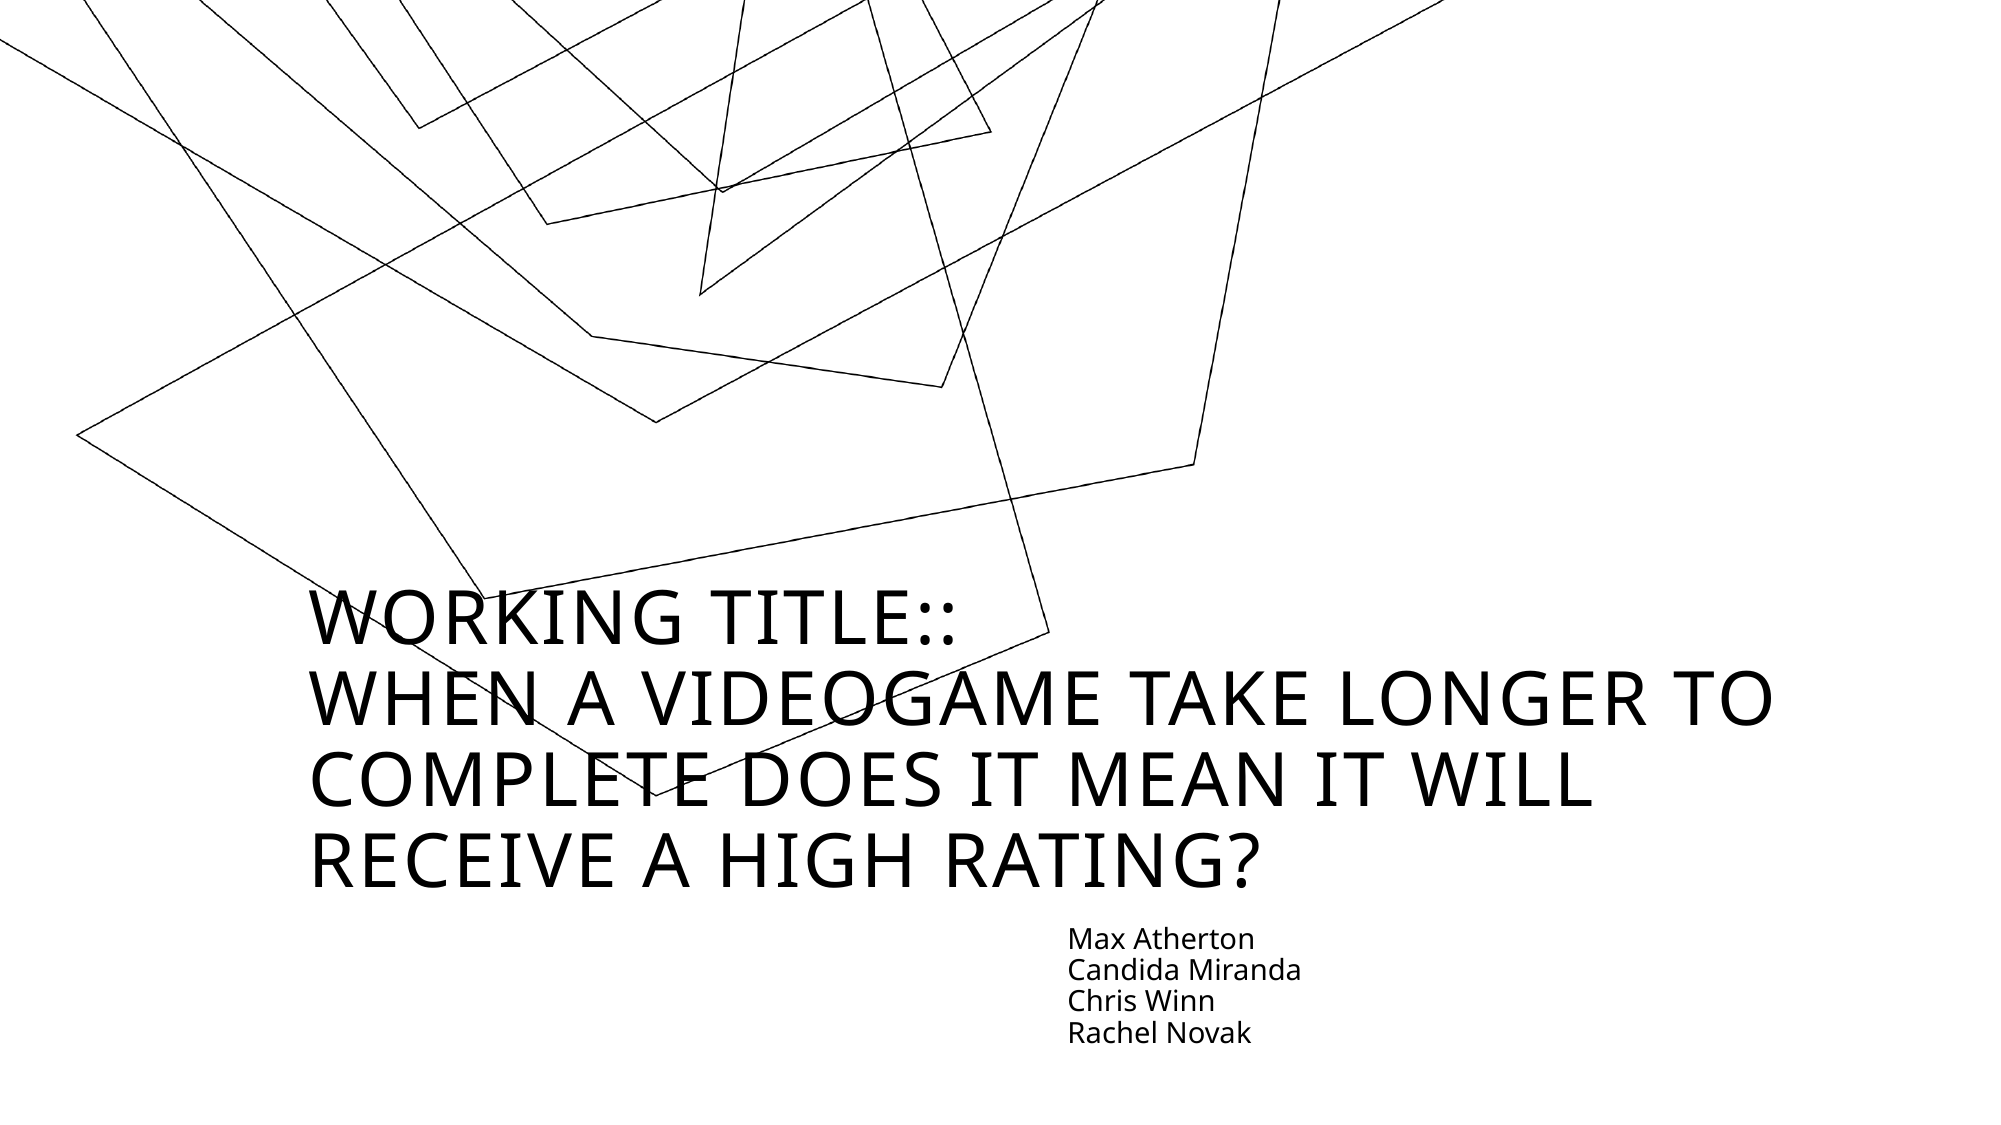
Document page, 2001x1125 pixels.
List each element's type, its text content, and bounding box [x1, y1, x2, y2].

title Working Title:: When a videogame take longer to complete does it mean it will receive a high rating? [293, 727, 1864, 912]
picture [0, 0, 1557, 830]
subtitle Max Atherton Candida Miranda Chris Winn Rachel Novak [1052, 916, 1864, 1067]
